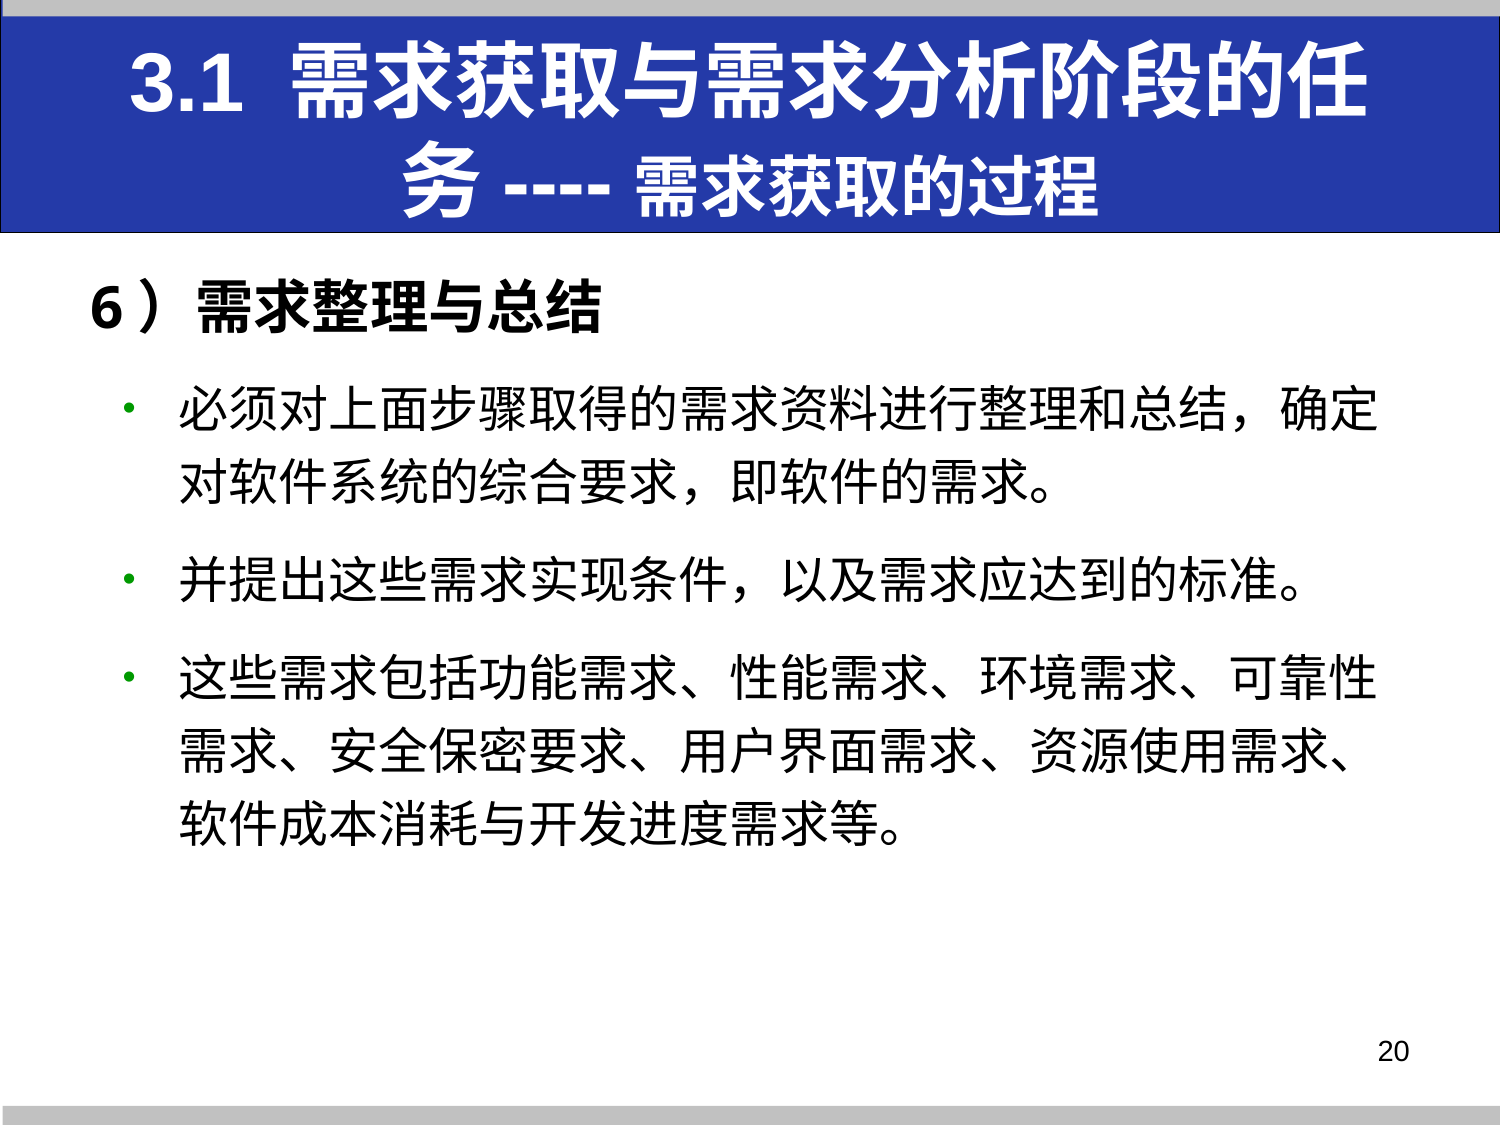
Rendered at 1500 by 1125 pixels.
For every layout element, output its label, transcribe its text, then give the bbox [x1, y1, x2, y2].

list 6）需求整理与总结 必须对上面步骤取得的需求资料进行整理和总结，确定对软件系统的综合要求，即软件的需求。 并提出这些需求实现条件，以及需求应达到的标准。 这些需求包括功能需求、性能需求、环境需求、可靠性需求、安全保密要求、用户界面需求、资源使用需求、软件成本消耗与开发进度需求等。 [74, 262, 1426, 1006]
slide_number 20 [1074, 1024, 1426, 1103]
title 3.1 需求获取与需求分析阶段的任务----需求获取的过程 [74, 34, 1426, 223]
